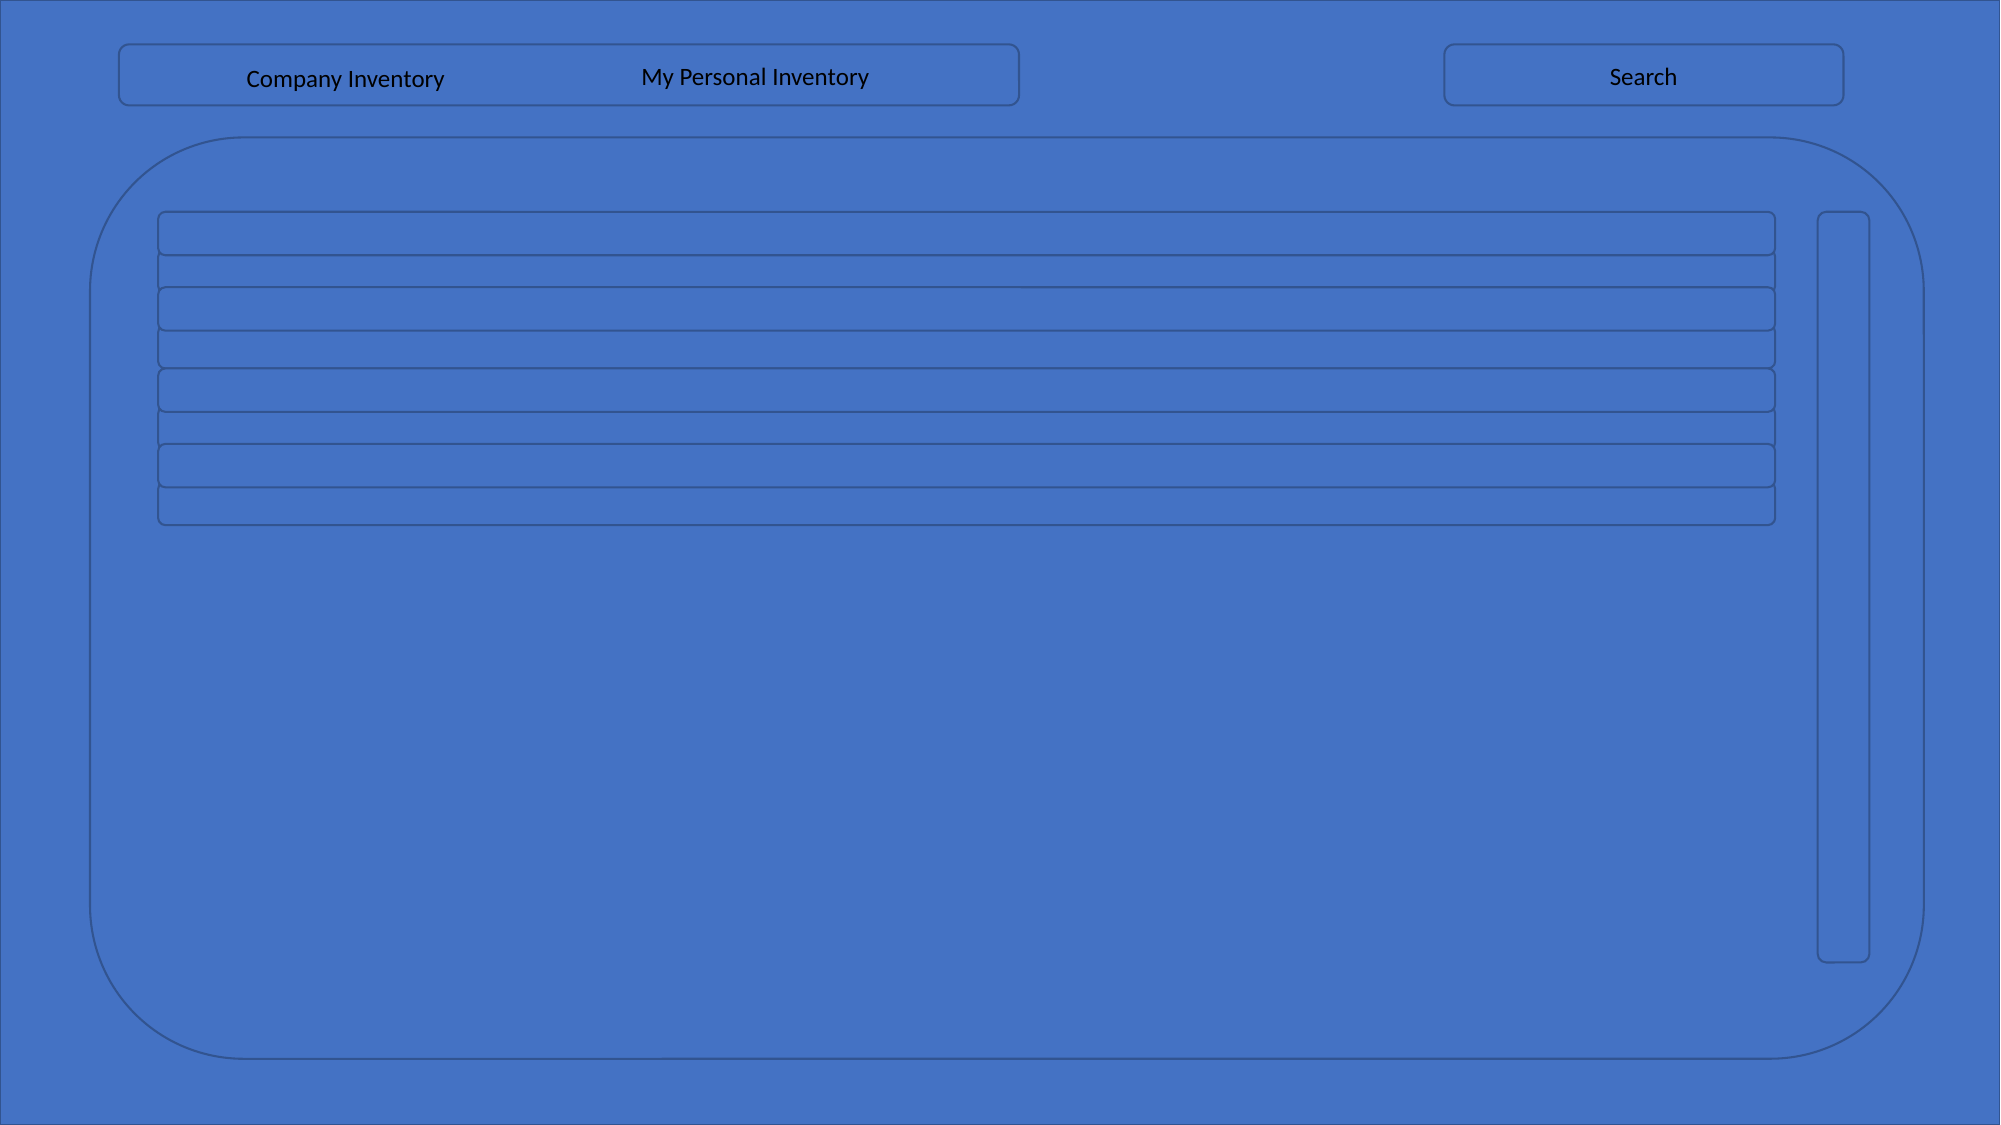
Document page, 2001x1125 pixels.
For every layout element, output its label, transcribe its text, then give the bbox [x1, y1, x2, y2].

text_box [0, 0, 2000, 1125]
text_box [117, 43, 1021, 107]
text_box My Personal Inventory [626, 53, 885, 98]
text_box [1443, 43, 1845, 107]
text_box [89, 137, 1924, 1059]
text_box Search [1595, 53, 1693, 98]
text_box Company Inventory [231, 54, 461, 100]
